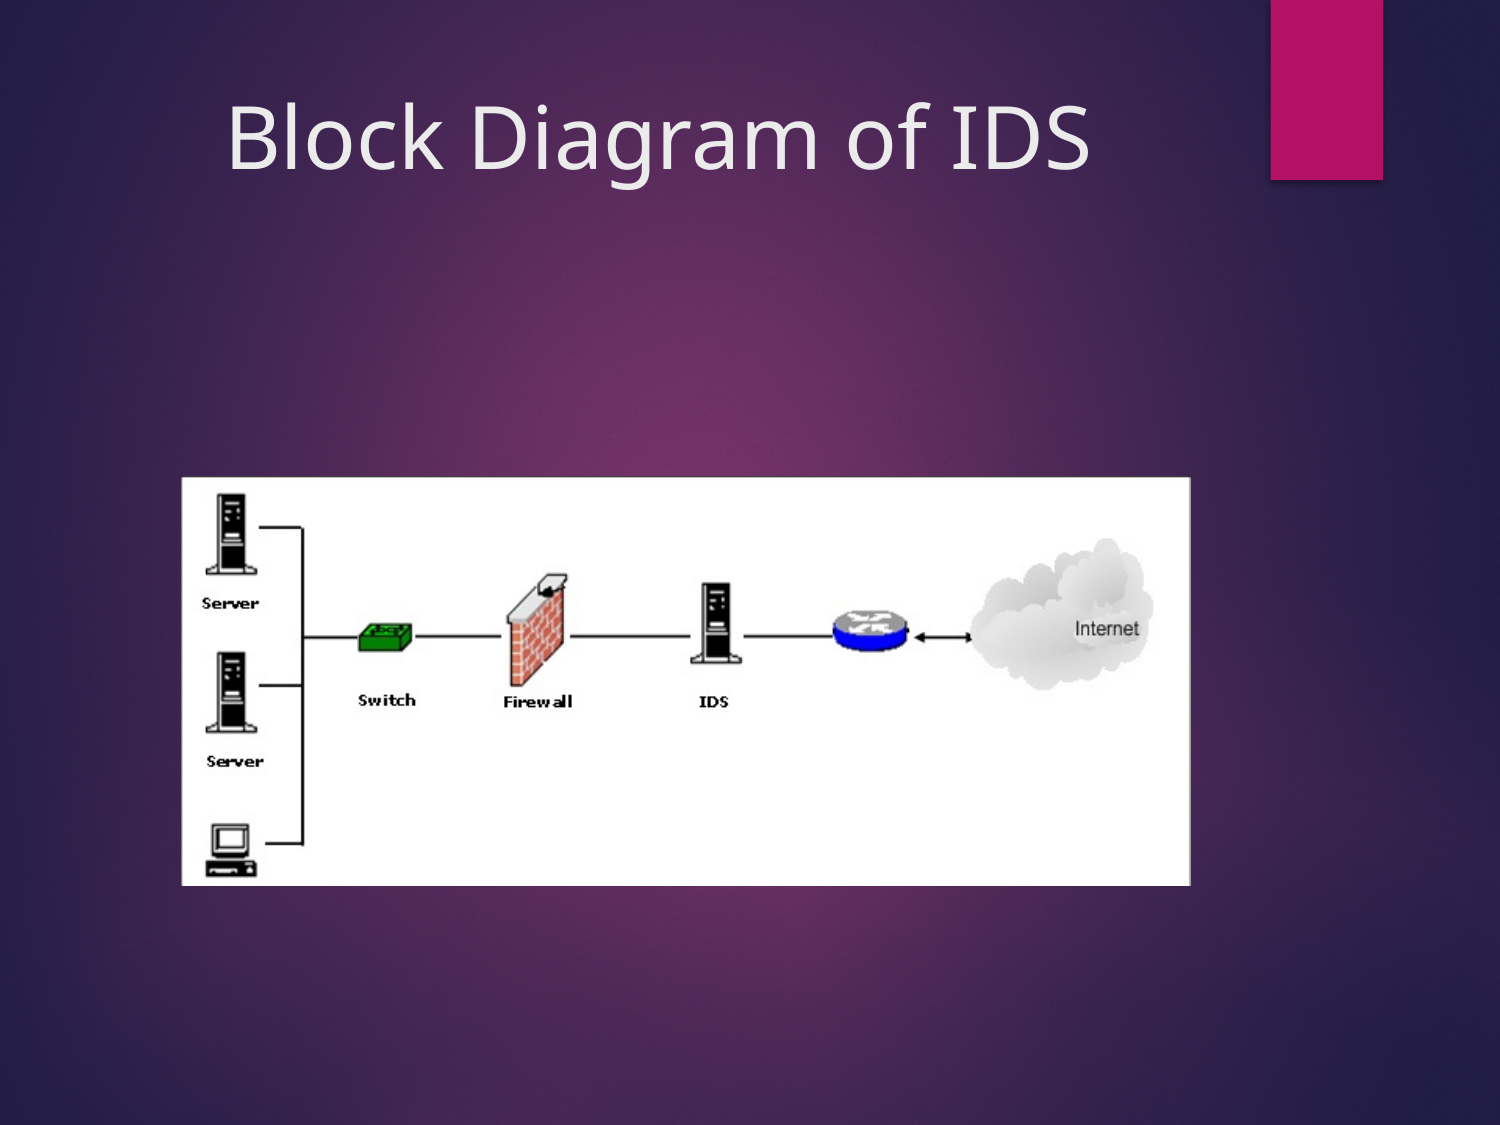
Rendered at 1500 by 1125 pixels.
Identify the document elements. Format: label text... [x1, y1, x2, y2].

title Block Diagram of IDS [79, 74, 1237, 304]
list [181, 475, 1192, 886]
